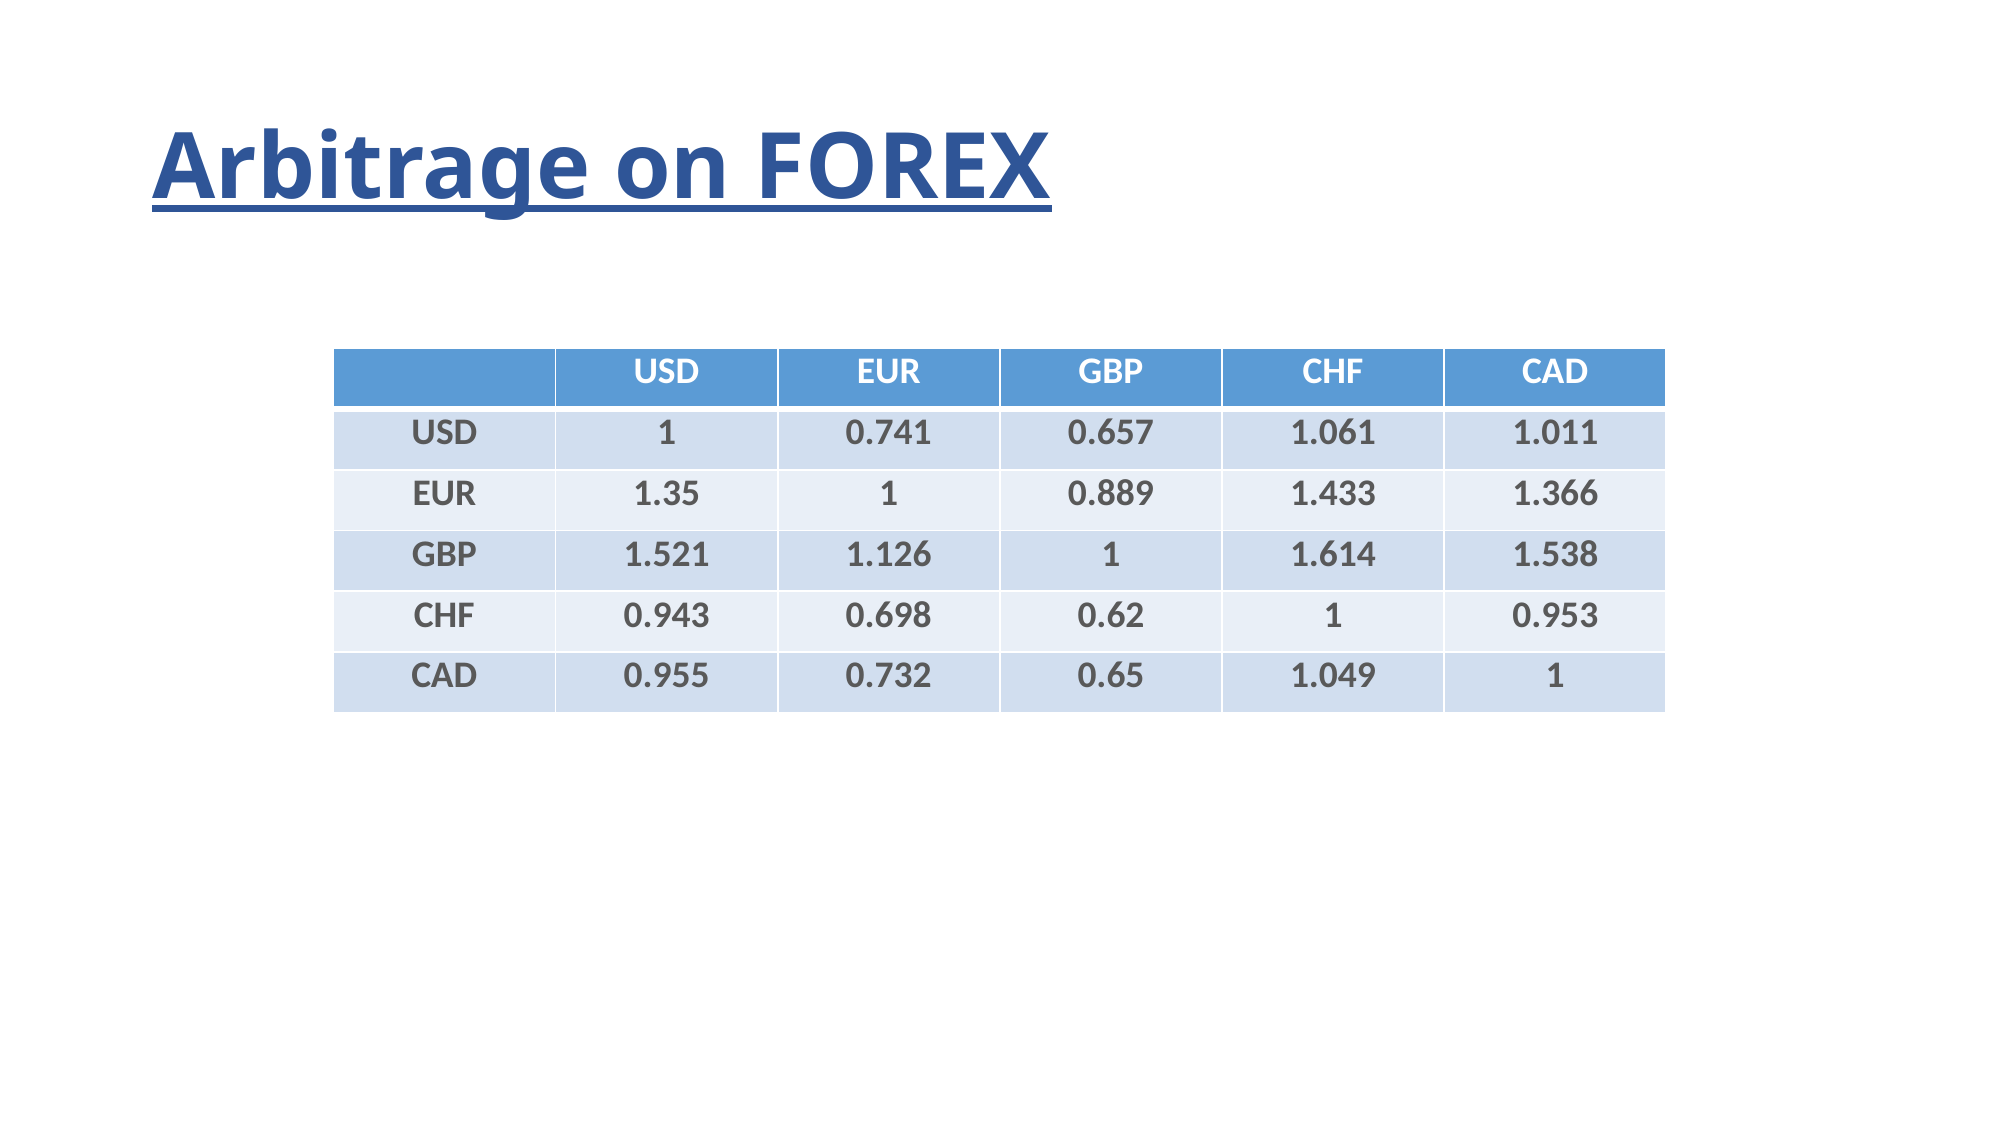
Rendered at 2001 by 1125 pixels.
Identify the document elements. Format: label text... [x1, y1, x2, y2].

table_cell 1.614 [1223, 531, 1443, 590]
table_header EUR [779, 349, 999, 406]
table_cell 0.953 [1445, 592, 1665, 651]
table_cell 1 [1445, 653, 1665, 712]
table_cell 0.741 [779, 412, 999, 469]
table_cell 0.732 [779, 653, 999, 712]
table_header USD [556, 349, 777, 406]
table_cell 1.521 [556, 531, 777, 590]
table_cell CHF [334, 592, 555, 651]
table_header [334, 349, 555, 406]
table_cell USD [334, 412, 555, 469]
table_cell 1 [1001, 531, 1221, 590]
table_cell 1.049 [1223, 653, 1443, 712]
table_cell 1.061 [1223, 412, 1443, 469]
table_cell CAD [334, 653, 555, 712]
table_cell 1 [779, 471, 999, 530]
table_cell 0.698 [779, 592, 999, 651]
table_header GBP [1001, 349, 1221, 406]
table_cell 1.366 [1445, 471, 1665, 530]
table_cell EUR [334, 471, 555, 530]
table_cell 0.657 [1001, 412, 1221, 469]
table_cell 0.889 [1001, 471, 1221, 530]
table_cell 0.62 [1001, 592, 1221, 651]
table_cell 0.65 [1001, 653, 1221, 712]
table_cell 0.955 [556, 653, 777, 712]
table_cell 1.538 [1445, 531, 1665, 590]
table_header CHF [1223, 349, 1443, 406]
table_cell 1.35 [556, 471, 777, 530]
table_cell 0.943 [556, 592, 777, 651]
table_header CAD [1445, 349, 1665, 406]
title Arbitrage on FOREX [137, 59, 1863, 278]
table_cell 1.011 [1445, 412, 1665, 469]
table_cell GBP [334, 531, 555, 590]
table_cell 1.433 [1223, 471, 1443, 530]
table_cell 1.126 [779, 531, 999, 590]
table_cell 1 [556, 412, 777, 469]
table_cell 1 [1223, 592, 1443, 651]
